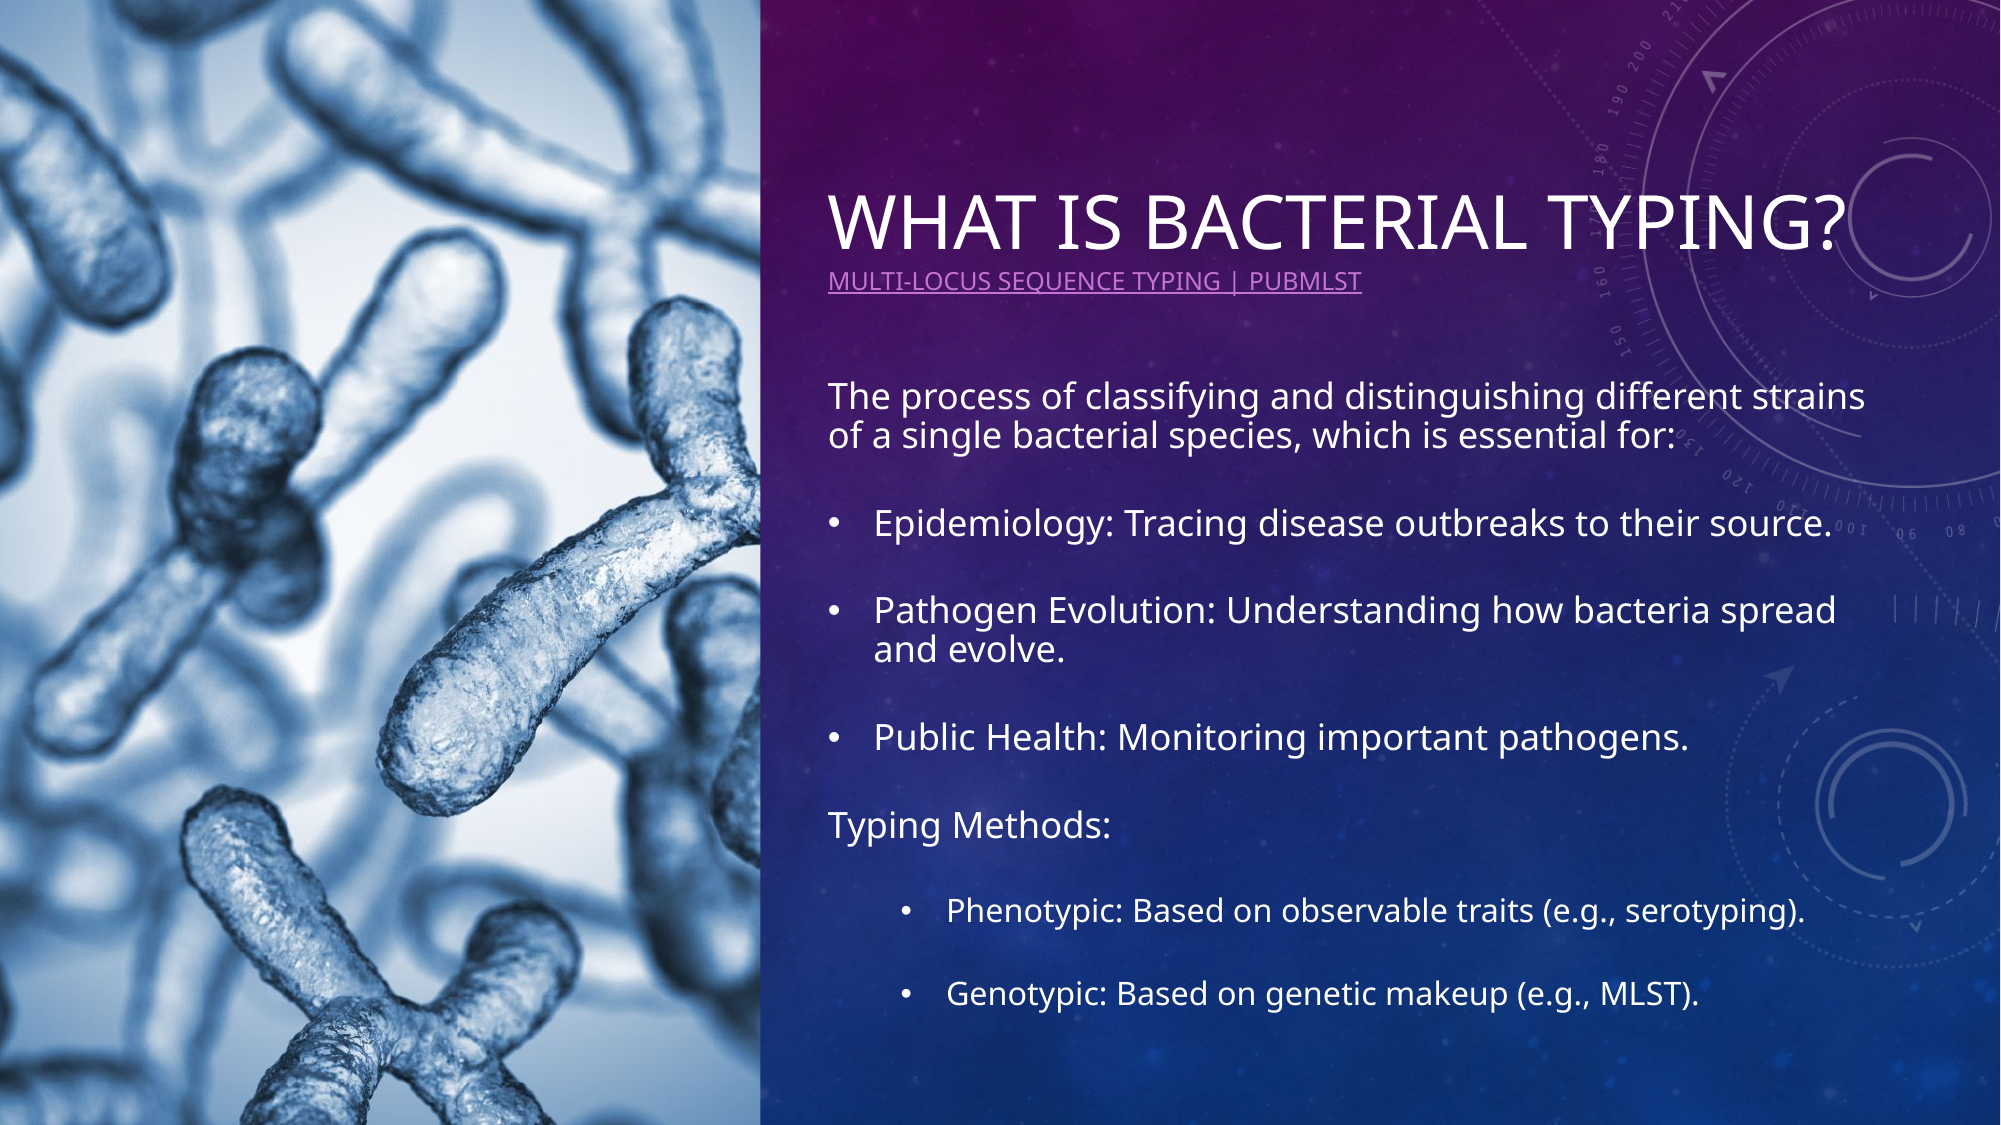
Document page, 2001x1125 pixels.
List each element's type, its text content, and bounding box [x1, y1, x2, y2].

title What is Bacterial Typing? Multi-Locus Sequence Typing | PubMLST [812, 104, 1895, 369]
list The process of classifying and distinguishing different strains of a single bacterial species, which is essential for: Epidemiology: Tracing disease outbreaks to their source. Pathogen Evolution: Understanding how bacteria spread and evolve. Public Health: Monitoring important pathogens. Typing Methods: Phenotypic: Based on observable traits (e.g., serotyping). Genotypic: Based on genetic makeup (e.g., MLST). [812, 369, 1895, 1021]
picture [0, 0, 2001, 1125]
